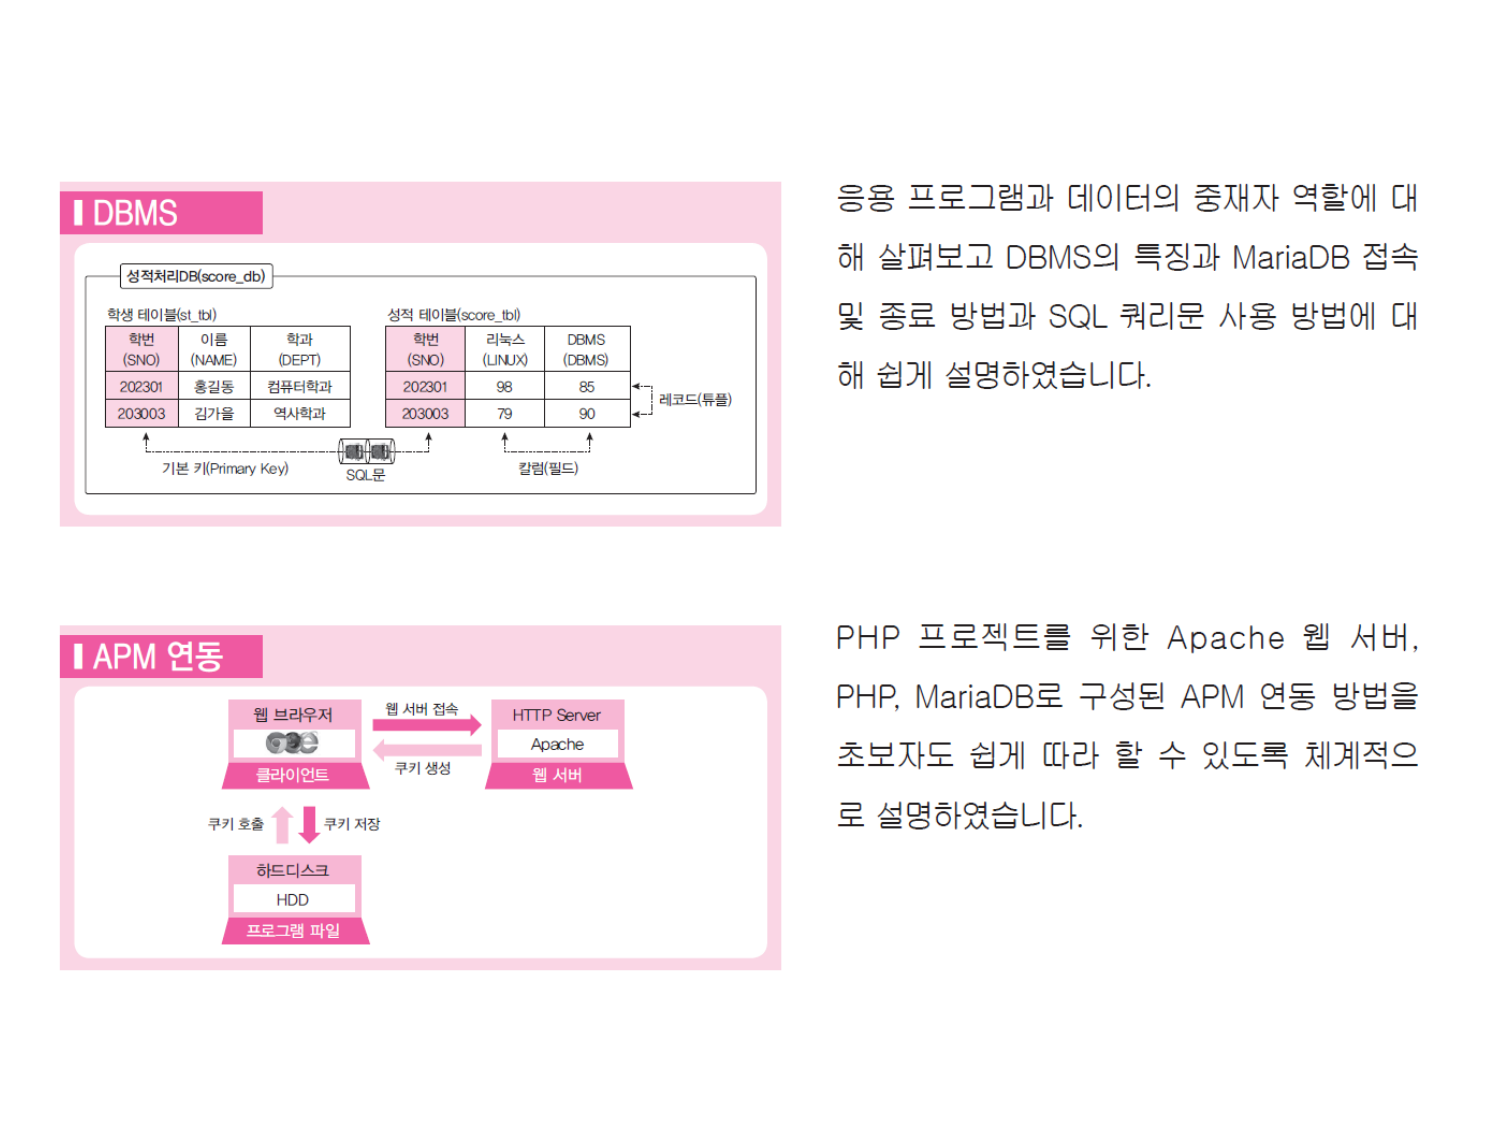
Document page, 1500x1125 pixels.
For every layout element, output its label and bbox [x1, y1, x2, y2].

picture [47, 171, 1448, 981]
